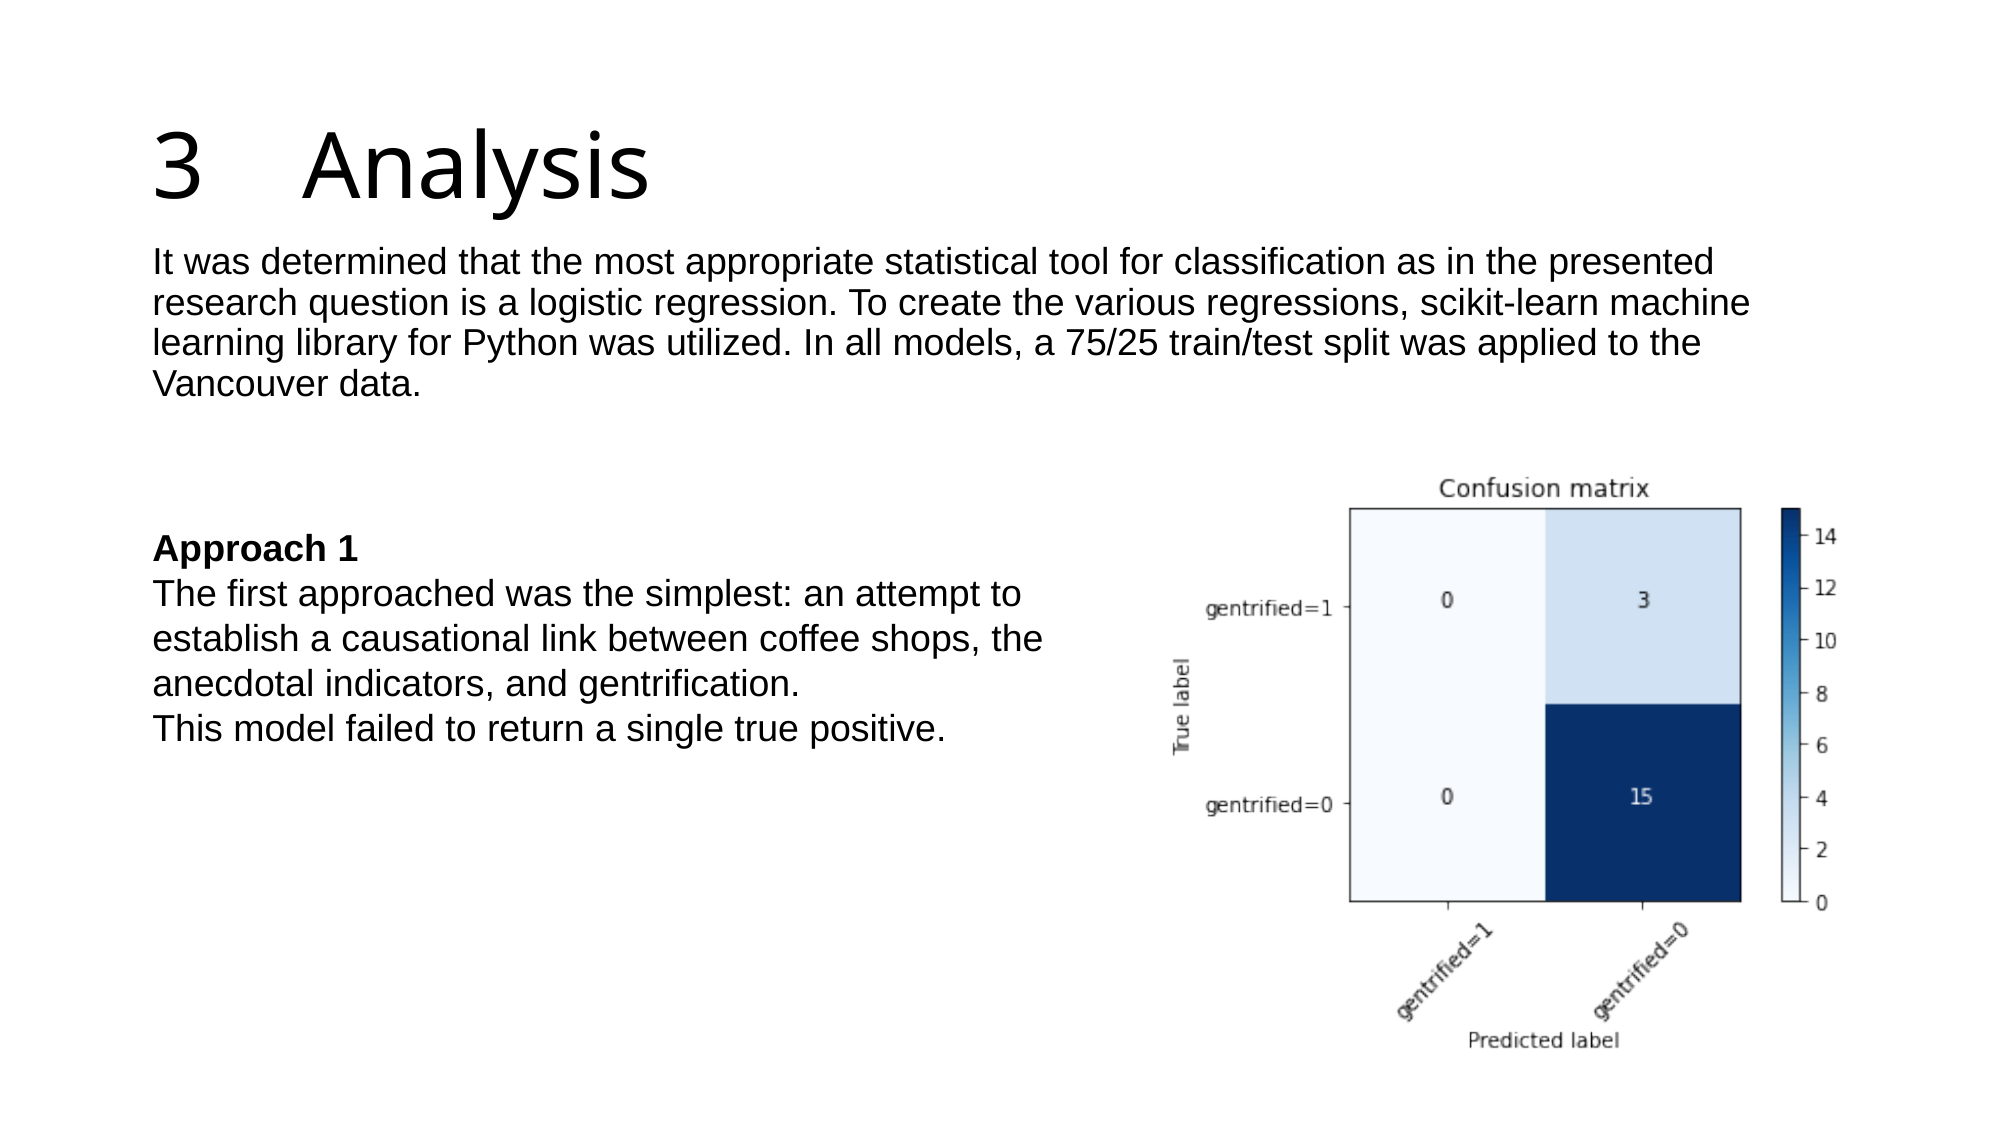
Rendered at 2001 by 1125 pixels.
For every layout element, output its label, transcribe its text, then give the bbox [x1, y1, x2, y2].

list It was determined that the most appropriate statistical tool for classification as in the presented research question is a logistic regression. To create the various regressions, scikit-learn machine learning library for Python was utilized. In all models, a 75/25 train/test split was applied to the Vancouver data. [137, 234, 1863, 453]
text_box Approach 1 The first approached was the simplest: an attempt to establish a causational link between coffee shops, the anecdotal indicators, and gentrification. This model failed to return a single true positive. [137, 516, 1161, 757]
picture [1161, 463, 1855, 1066]
title 3 Analysis [137, 59, 1863, 234]
